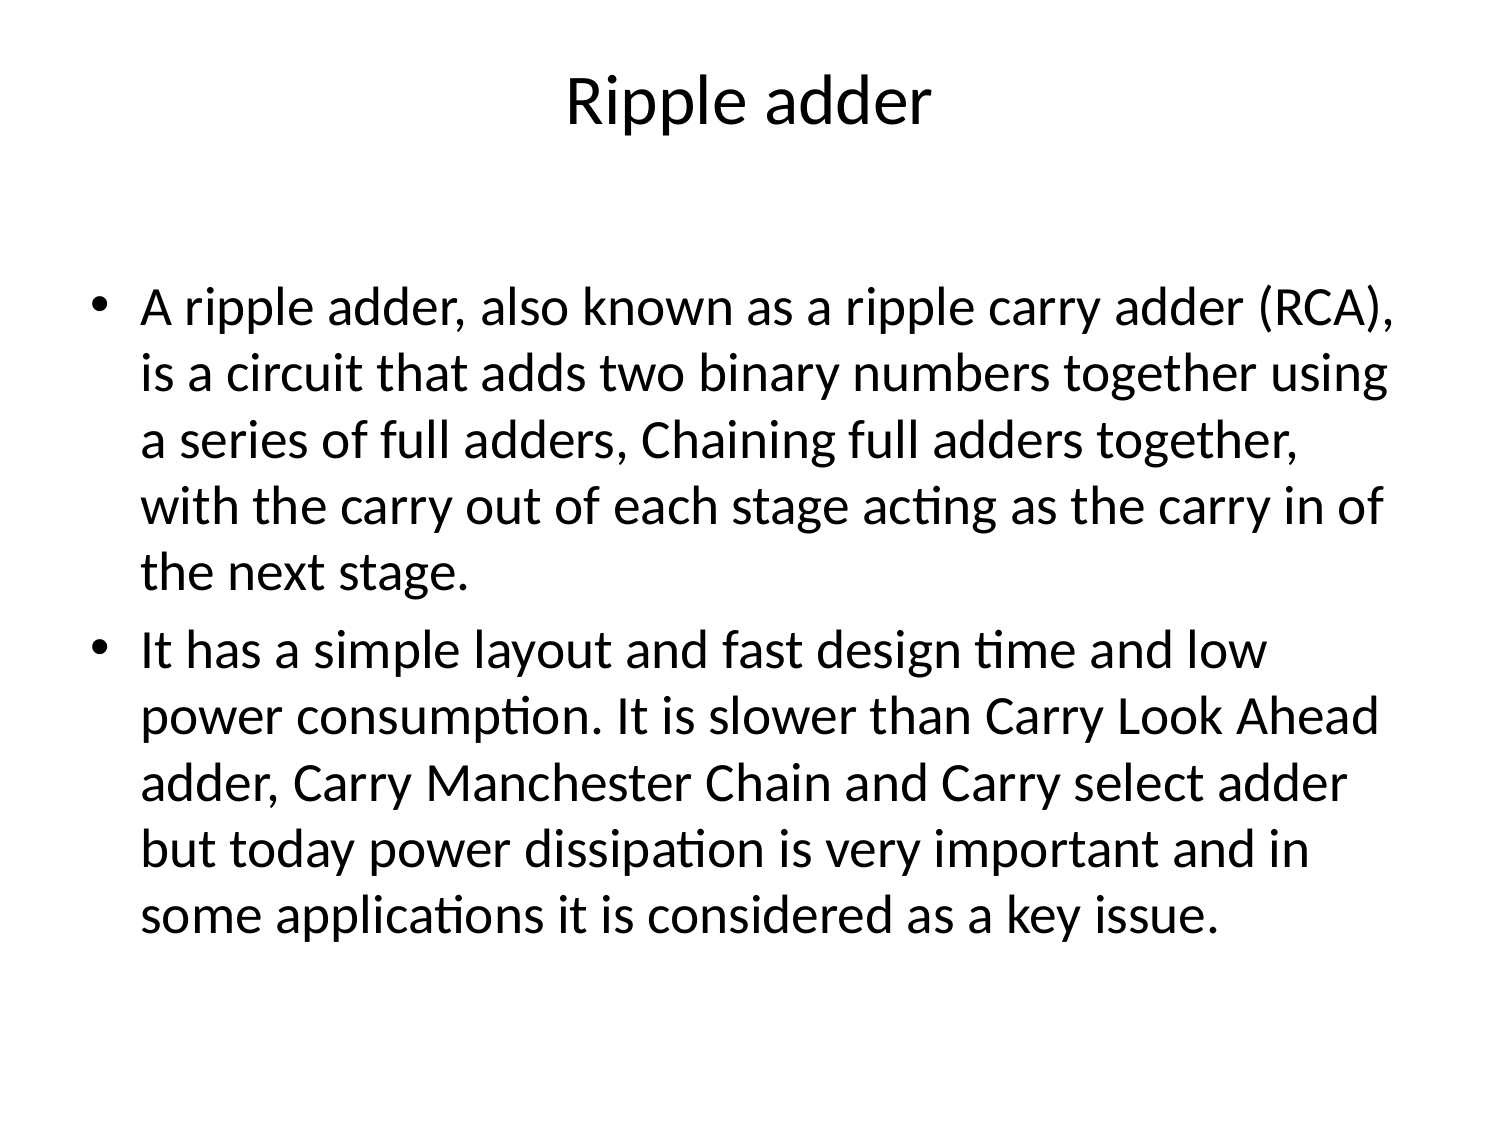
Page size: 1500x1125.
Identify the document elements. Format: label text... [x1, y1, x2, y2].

list A ripple adder, also known as a ripple carry adder (RCA), is a circuit that adds two binary numbers together using a series of full adders, Chaining full adders together, with the carry out of each stage acting as the carry in of the next stage. It has a simple layout and fast design time and low power consumption. It is slower than Carry Look Ahead adder, Carry Manchester Chain and Carry select adder but today power dissipation is very important and in some applications it is considered as a key issue. [75, 262, 1425, 1005]
title Ripple adder [75, 45, 1425, 233]
